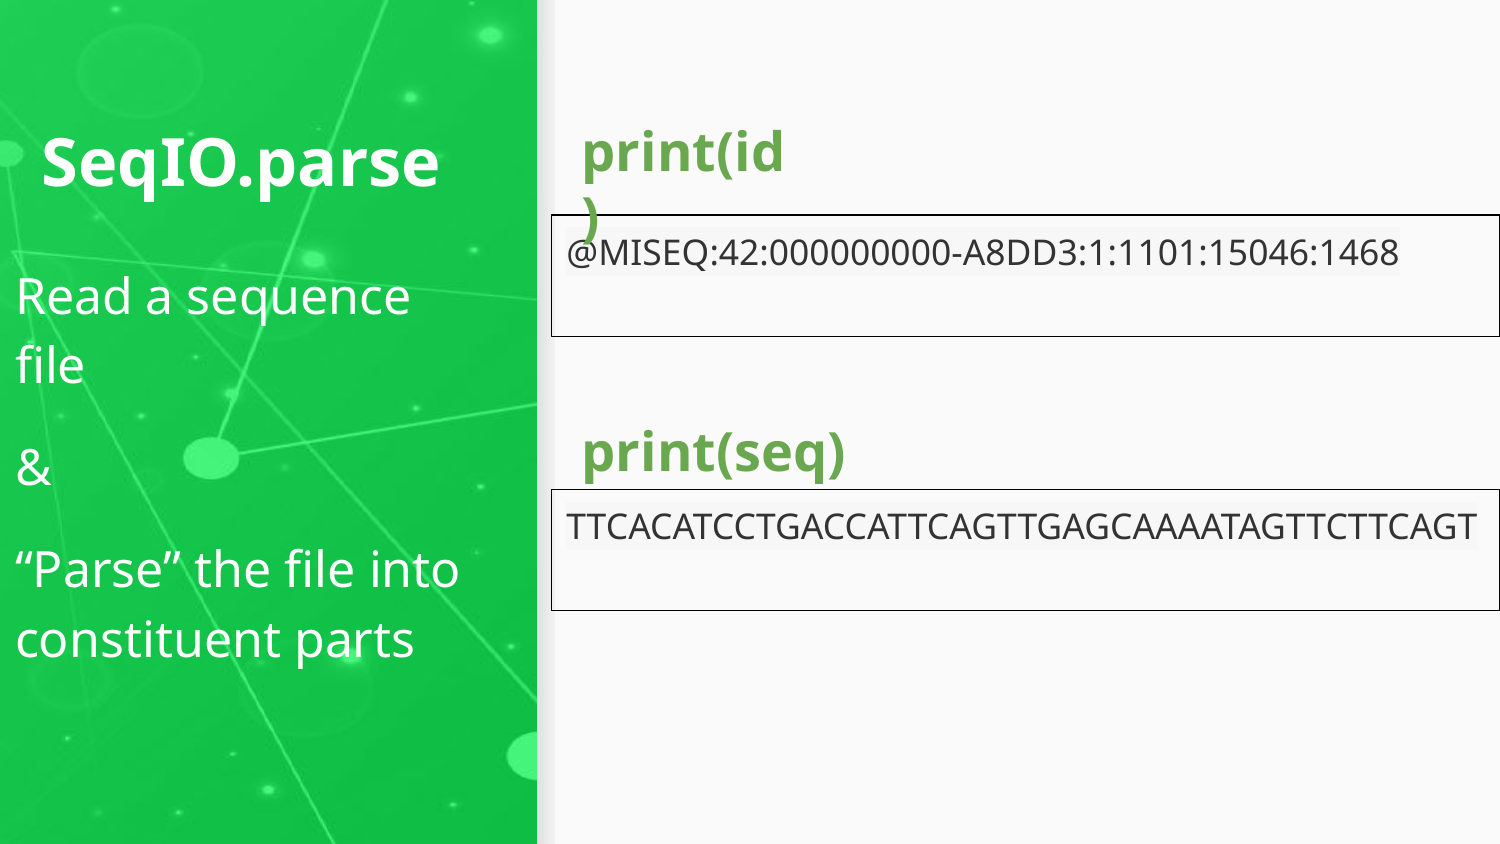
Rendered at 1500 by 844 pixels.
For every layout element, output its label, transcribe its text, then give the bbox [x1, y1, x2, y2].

title SeqIO.parse [26, 58, 488, 216]
text_box TTCACATCCTGACCATTCAGTTGAGCAAAATAGTTCTTCAGT [551, 489, 1500, 611]
text_box print(seq) [566, 402, 882, 498]
text_box @MISEQ:42:000000000-A8DD3:1:1101:15046:1468 [551, 215, 1500, 337]
list Read a sequence file & “Parse” the file into constituent parts [0, 240, 505, 334]
text_box print(id) [566, 102, 813, 263]
picture [0, 0, 537, 844]
